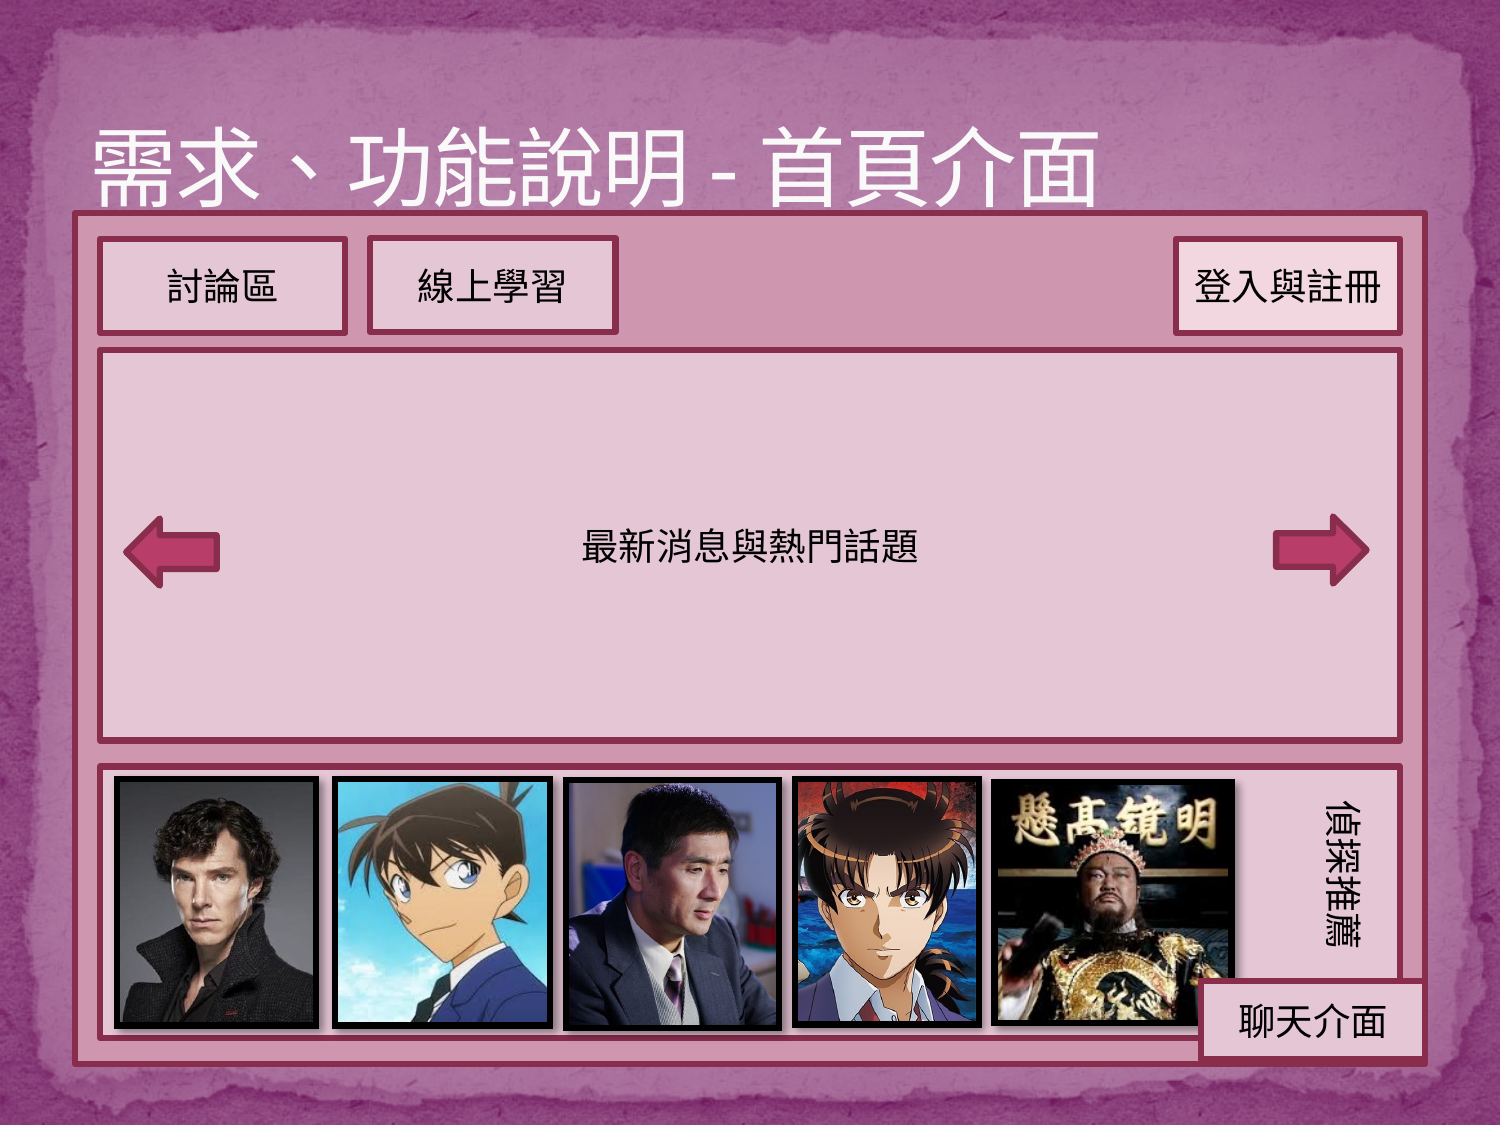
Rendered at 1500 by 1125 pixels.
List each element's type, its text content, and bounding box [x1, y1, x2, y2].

text_box 偵探推薦 [1298, 785, 1375, 978]
picture [568, 783, 777, 1025]
text_box [72, 210, 1428, 1067]
text_box 討論區 [97, 236, 348, 336]
picture [997, 785, 1229, 1021]
text_box 最新消息與熱門話題 [97, 347, 1403, 744]
picture [798, 782, 976, 1022]
text_box [1272, 513, 1370, 587]
title 需求、功能說明-首頁介面 [74, 24, 1425, 210]
text_box [123, 515, 220, 589]
picture [337, 782, 548, 1023]
text_box 登入與註冊 [1173, 236, 1403, 336]
text_box 聊天介面 [1198, 978, 1428, 1063]
text_box 線上學習 [367, 235, 619, 335]
picture [120, 782, 314, 1023]
text_box [97, 763, 1403, 1041]
